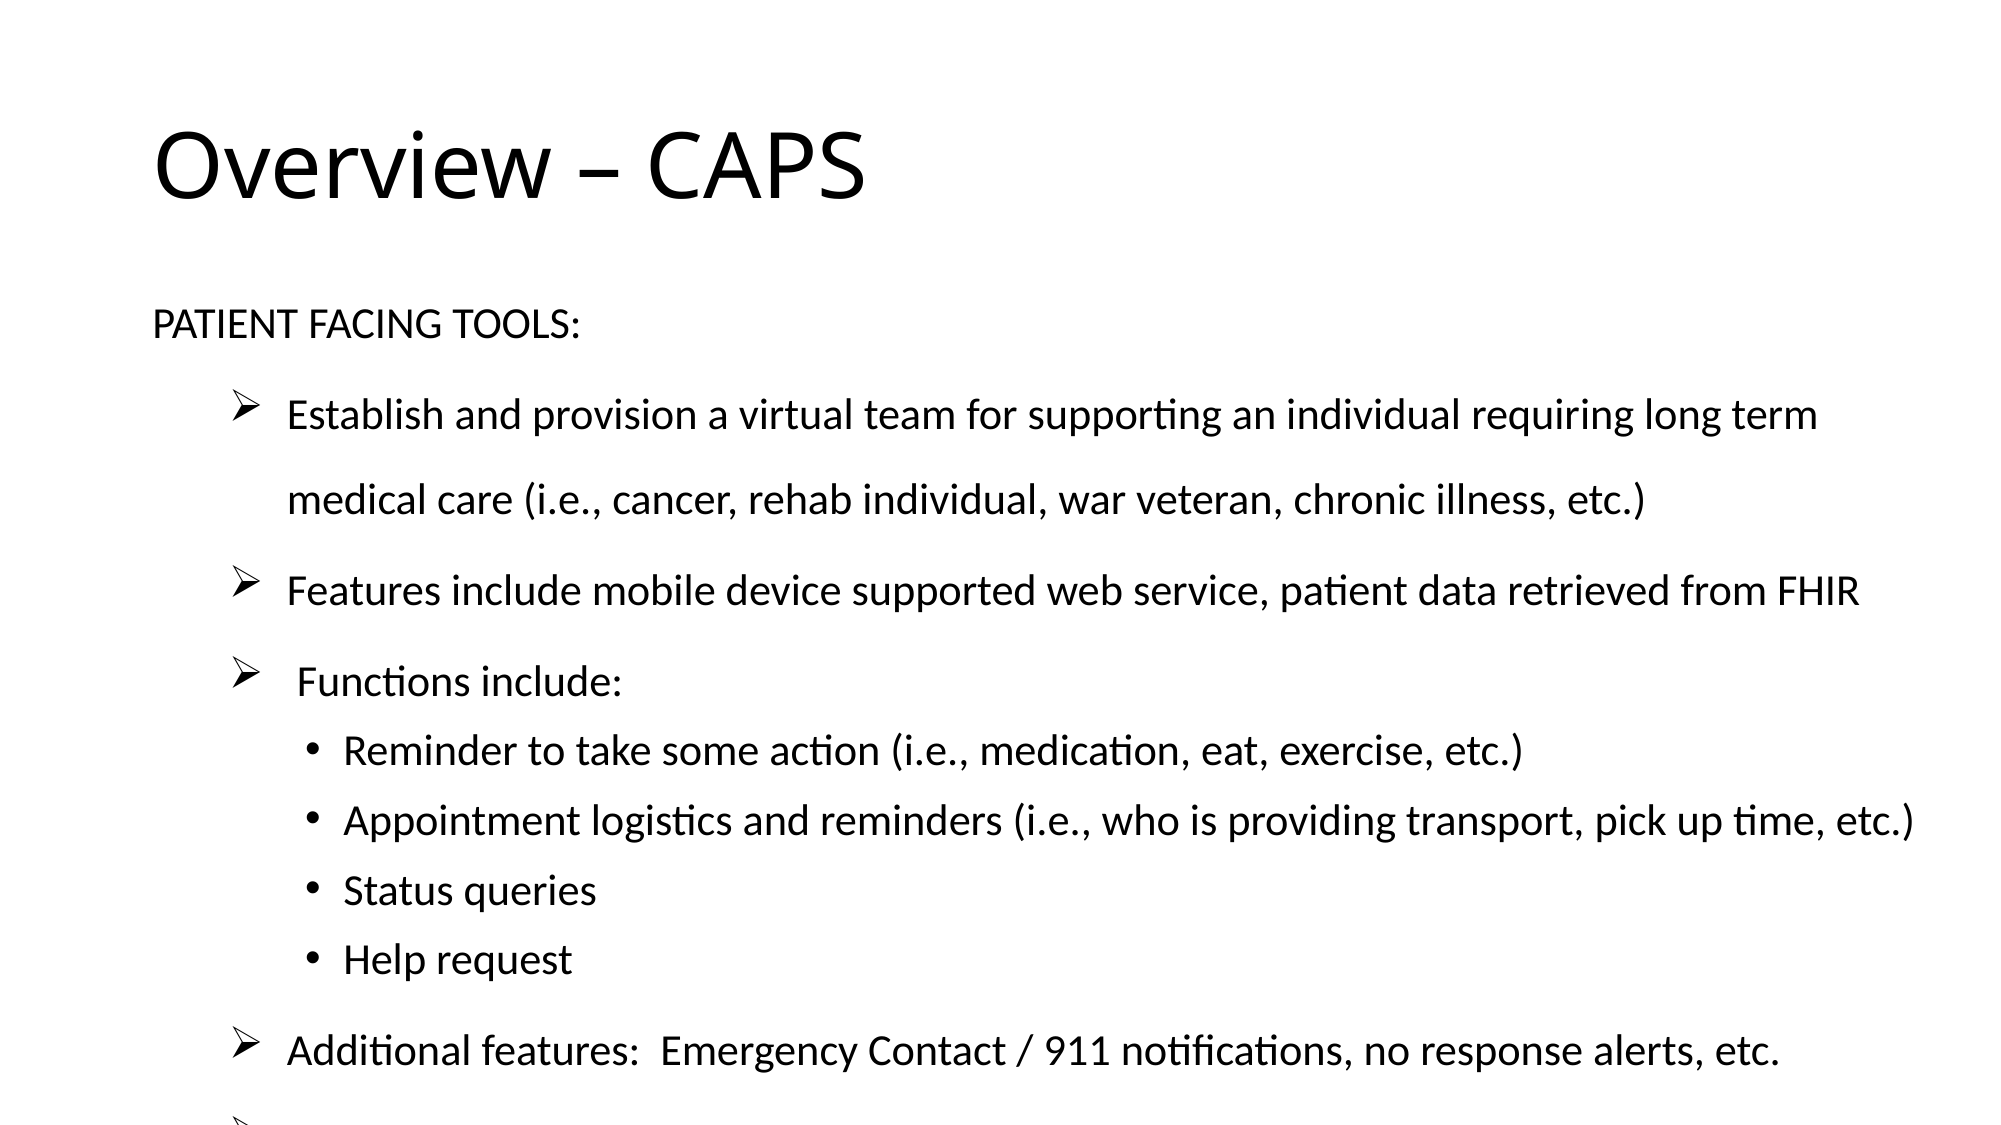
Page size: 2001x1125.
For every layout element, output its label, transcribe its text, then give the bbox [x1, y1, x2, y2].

title Overview – CAPS [137, 59, 1863, 254]
list PATIENT FACING TOOLS: Establish and provision a virtual team for supporting an individual requiring long term medical care (i.e., cancer, rehab individual, war veteran, chronic illness, etc.) Features include mobile device supported web service, patient data retrieved from FHIR Functions include: Reminder to take some action (i.e., medication, eat, exercise, etc.) Appointment logistics and reminders (i.e., who is providing transport, pick up time, etc.) Status queries Help request Additional features: Emergency Contact / 911 notifications, no response alerts, etc. Registration, setup and configuration management accomplished via website. [137, 254, 1949, 1125]
